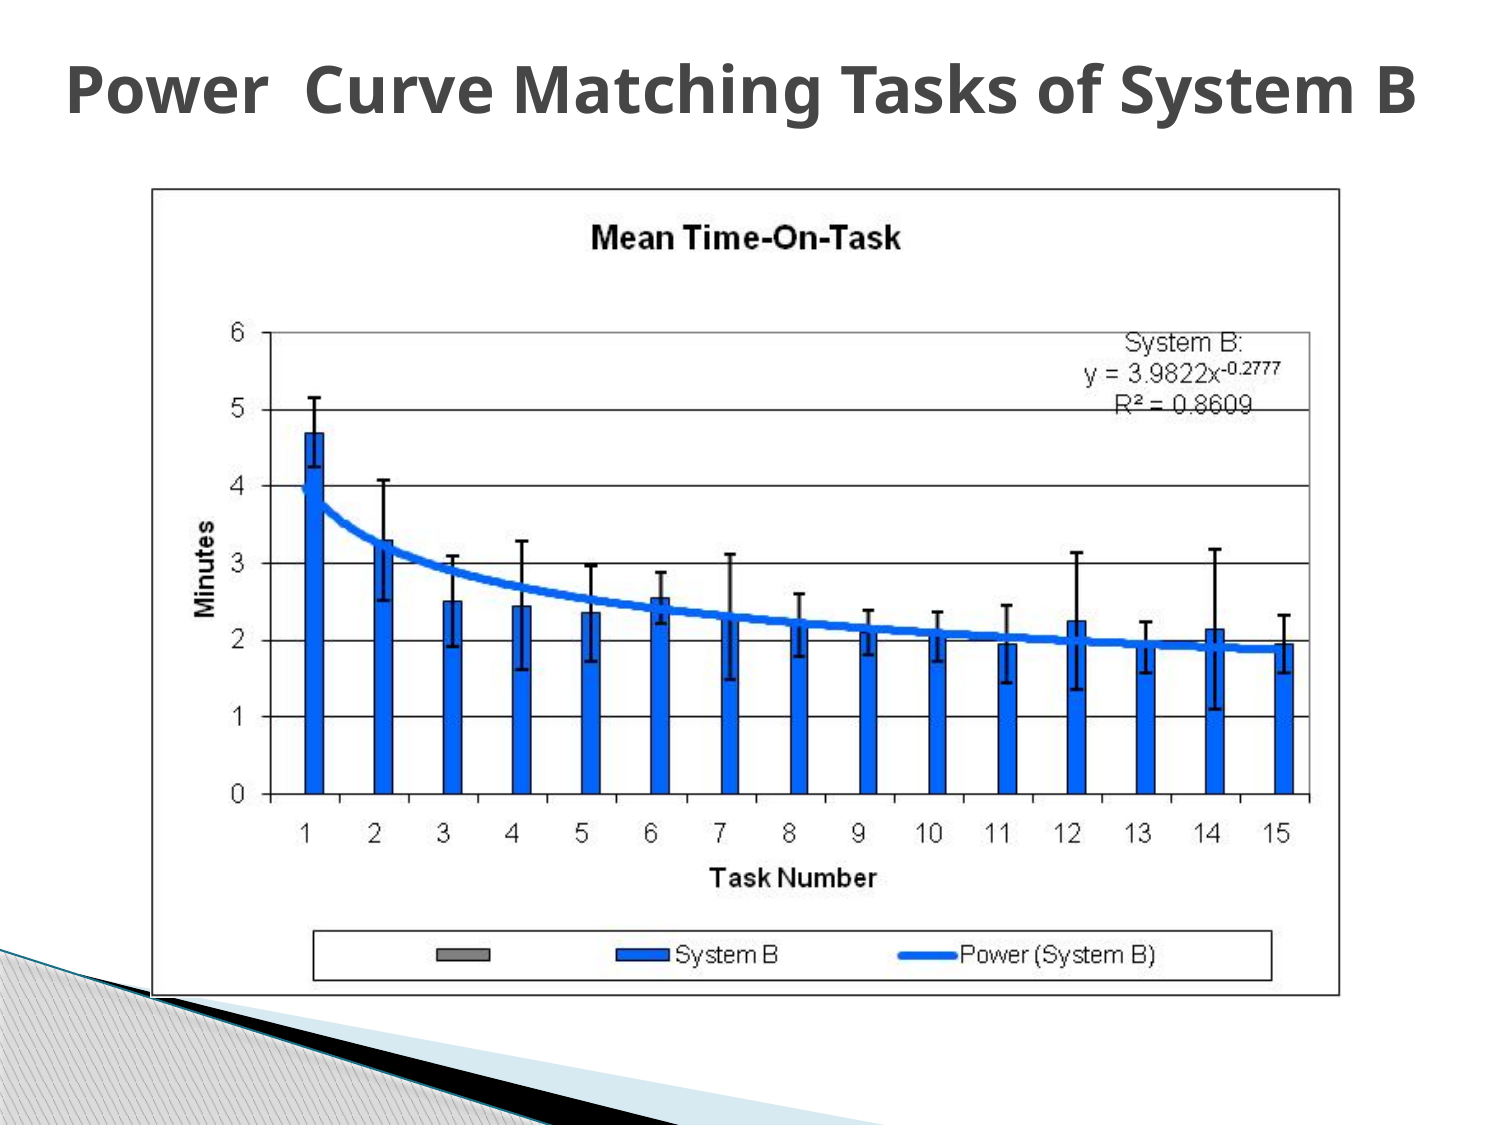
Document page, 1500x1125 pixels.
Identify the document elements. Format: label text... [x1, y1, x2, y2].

picture [149, 187, 1342, 998]
title Power Curve Matching Tasks of System B [50, 18, 1463, 157]
